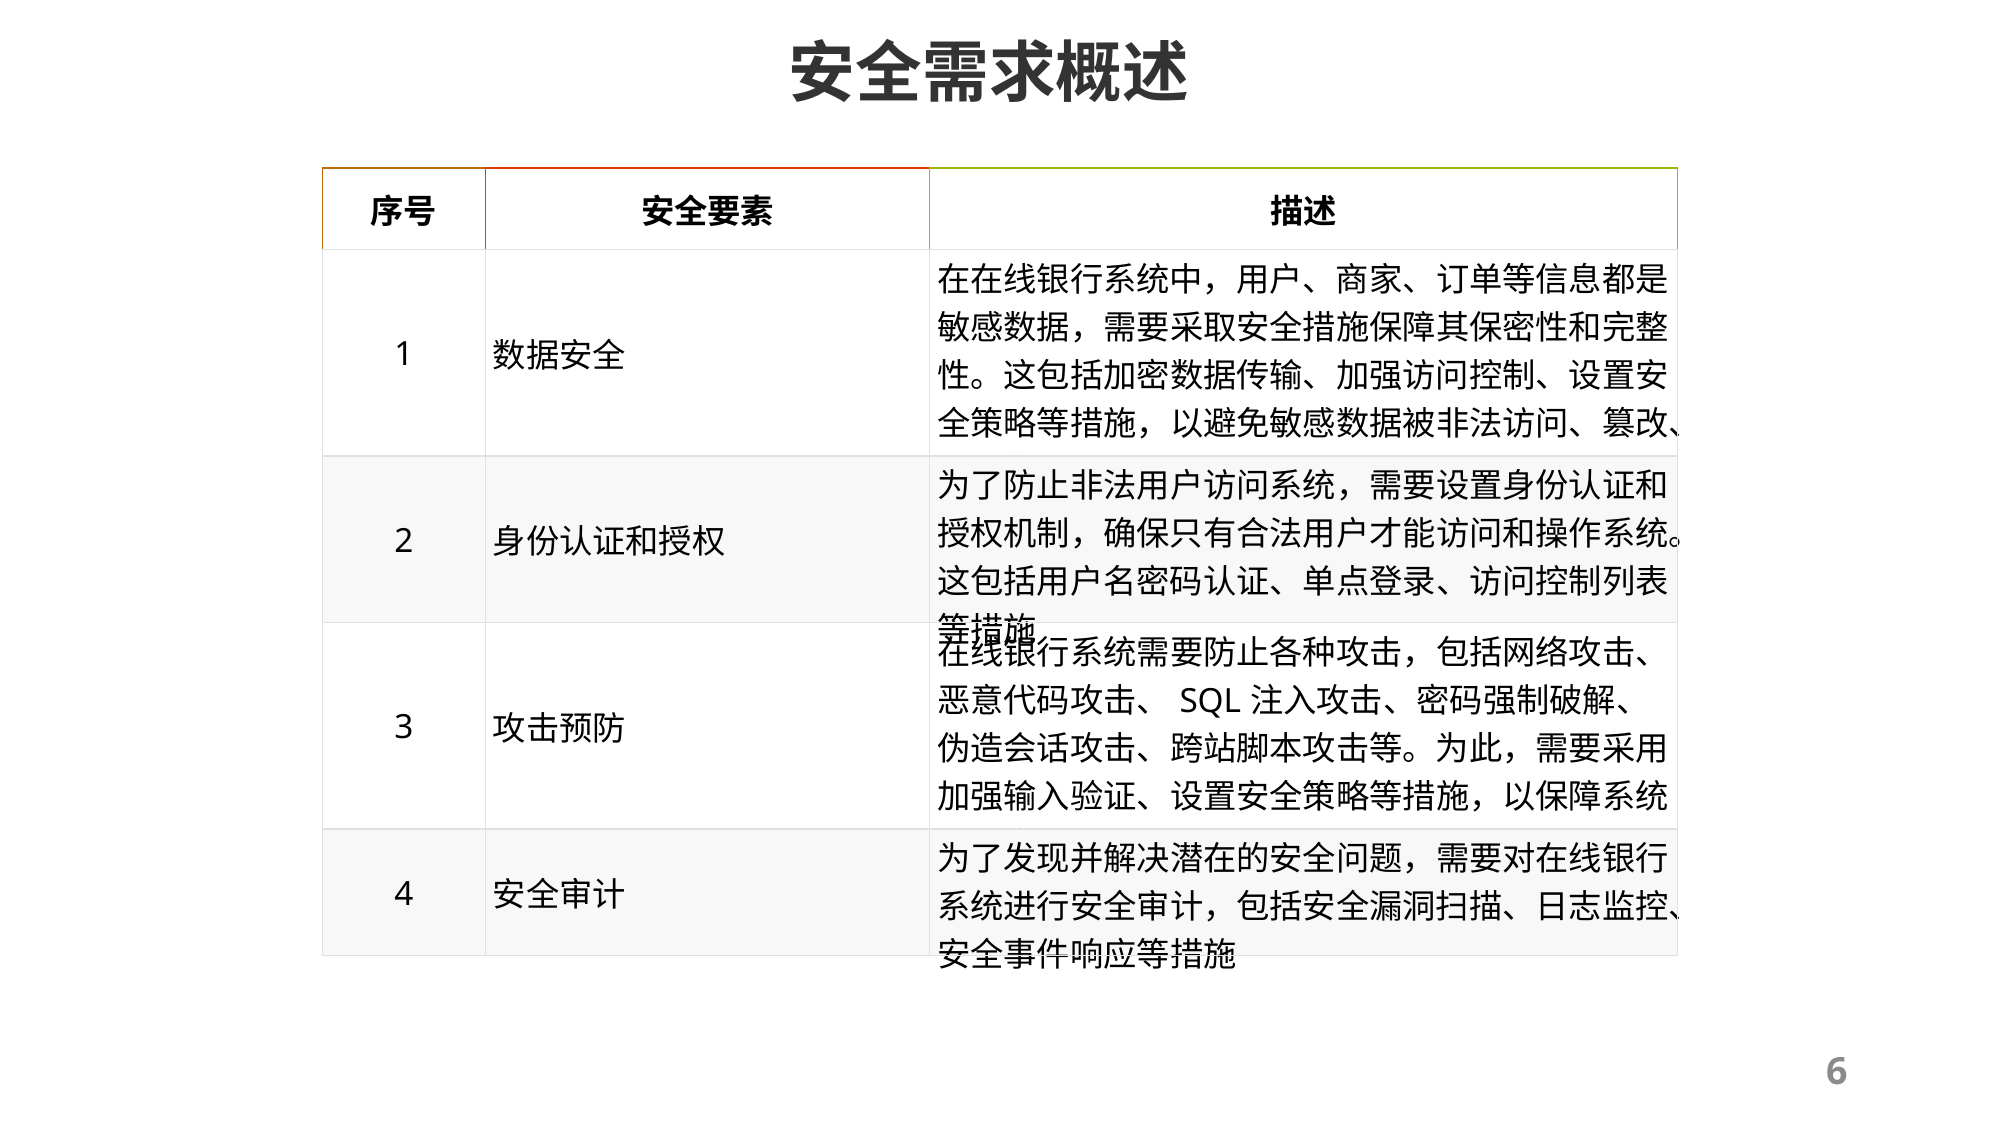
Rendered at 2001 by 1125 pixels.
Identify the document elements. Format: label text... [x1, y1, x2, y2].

table_cell 4 [323, 830, 485, 955]
text_box 安全需求概述 [774, 22, 1226, 118]
table_cell 2 [323, 457, 485, 622]
table_cell 1 [323, 250, 485, 455]
table_cell 3 [323, 623, 485, 828]
table_header 描述 [930, 169, 1677, 249]
table_cell 在线银行系统需要防止各种攻击，包括网络攻击、恶意代码攻击、SQL注入攻击、密码强制破解、伪造会话攻击、跨站脚本攻击等。为此，需要采用加强输入验证、设置安全策略等措施，以保障系统的安全性 [930, 623, 1677, 828]
table_header 安全要素 [486, 169, 929, 249]
table_cell 身份认证和授权 [486, 457, 929, 622]
table_cell 安全审计 [486, 830, 929, 955]
table_cell 在在线银行系统中，用户、商家、订单等信息都是敏感数据，需要采取安全措施保障其保密性和完整性。这包括加密数据传输、加强访问控制、设置安全策略等措施，以避免敏感数据被非法访问、篡改、泄露等问题 [930, 250, 1677, 455]
table_cell 数据安全 [486, 250, 929, 455]
table_cell 为了防止非法用户访问系统，需要设置身份认证和授权机制，确保只有合法用户才能访问和操作系统。这包括用户名密码认证、单点登录、访问控制列表等措施 [930, 457, 1677, 622]
table_cell 为了发现并解决潜在的安全问题，需要对在线银行系统进行安全审计，包括安全漏洞扫描、日志监控、安全事件响应等措施 [930, 830, 1677, 955]
table_cell 攻击预防 [486, 623, 929, 828]
slide_number 6 [1412, 1042, 1863, 1103]
table_header 序号 [323, 169, 485, 249]
